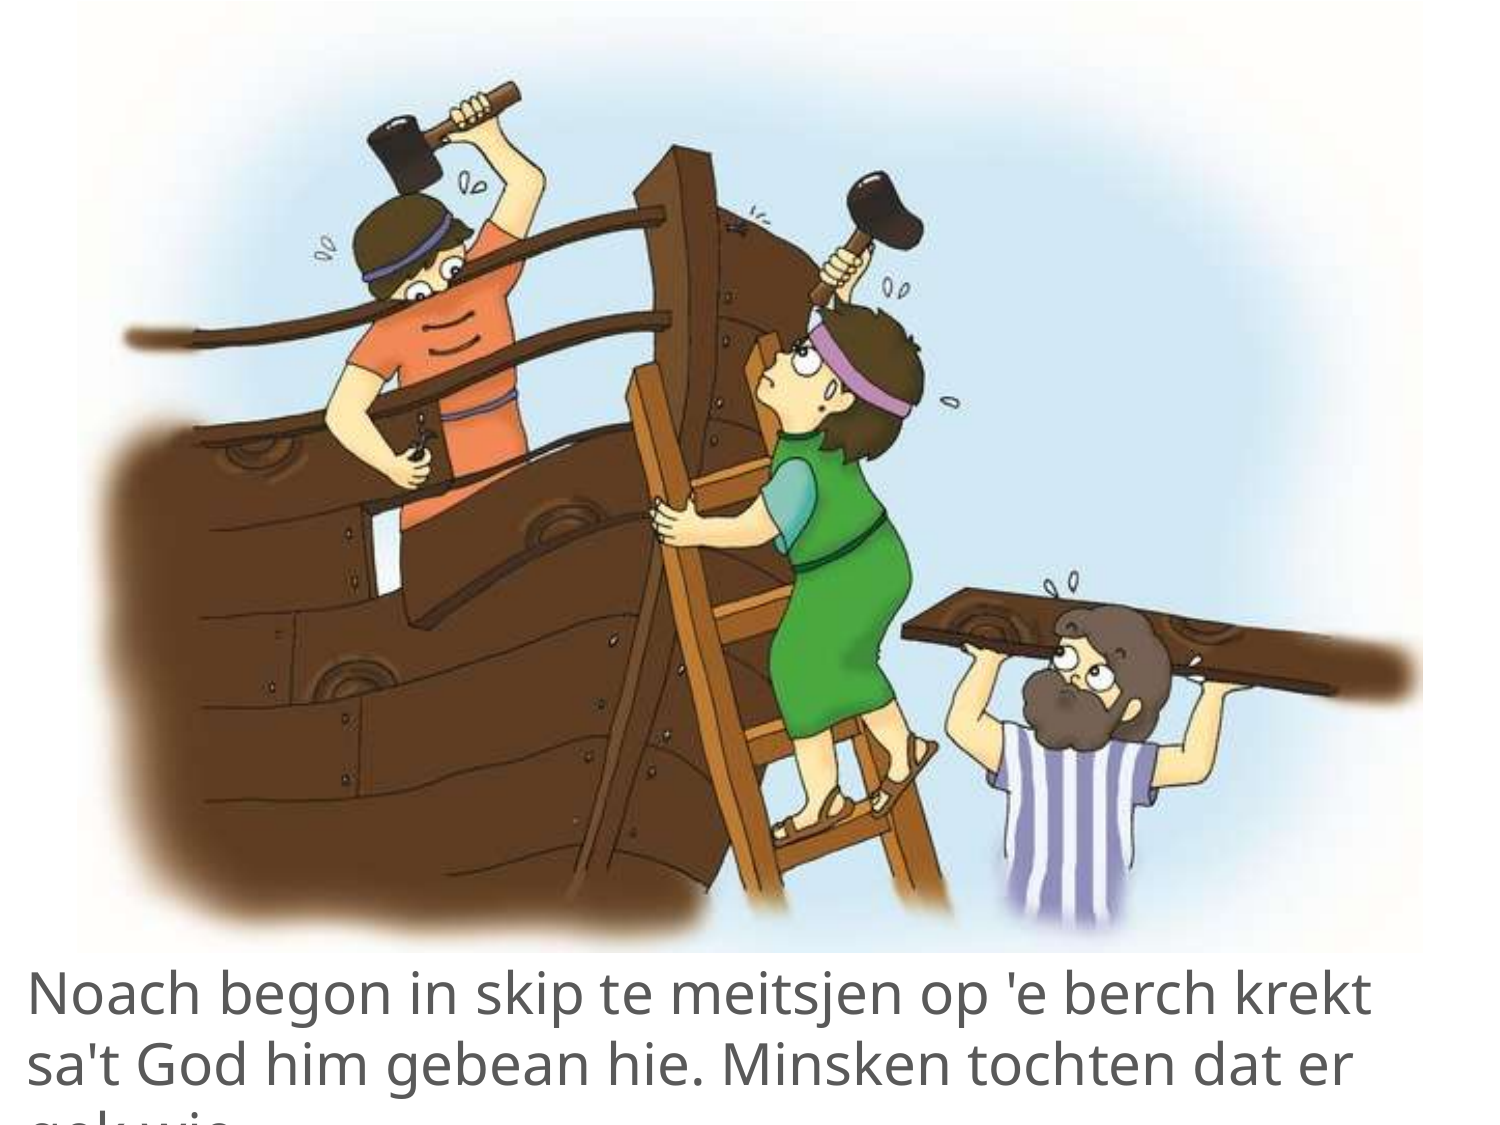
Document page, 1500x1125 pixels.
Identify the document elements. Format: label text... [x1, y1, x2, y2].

picture [77, 0, 1423, 953]
text_box Noach begon in skip te meitsjen op 'e berch krekt sa't God him gebean hie. Minsken tochten dat er gek wie. [11, 949, 1483, 1125]
